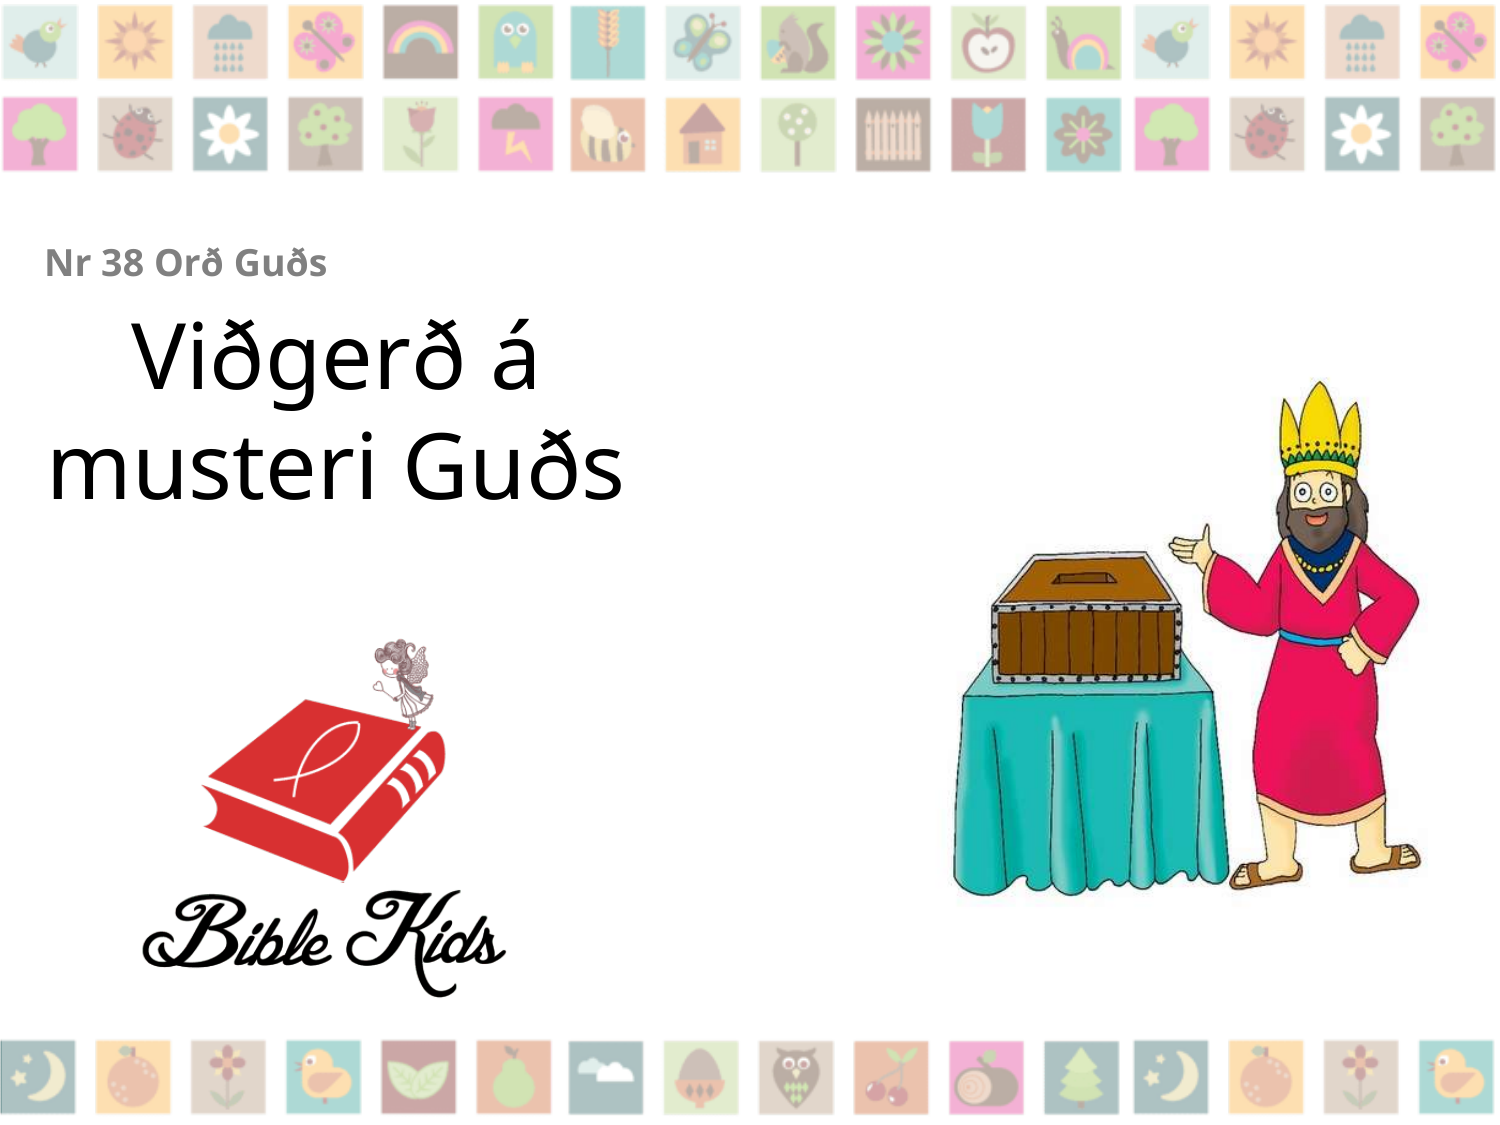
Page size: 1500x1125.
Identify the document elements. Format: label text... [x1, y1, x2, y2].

text_box Viðgerð á musteri Guðs [5, 290, 668, 526]
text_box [0, 3, 1500, 181]
picture [702, 299, 1500, 924]
text_box Nr 38 Orð Guðs [29, 231, 543, 290]
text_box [0, 1028, 1500, 1118]
picture [117, 600, 544, 1027]
